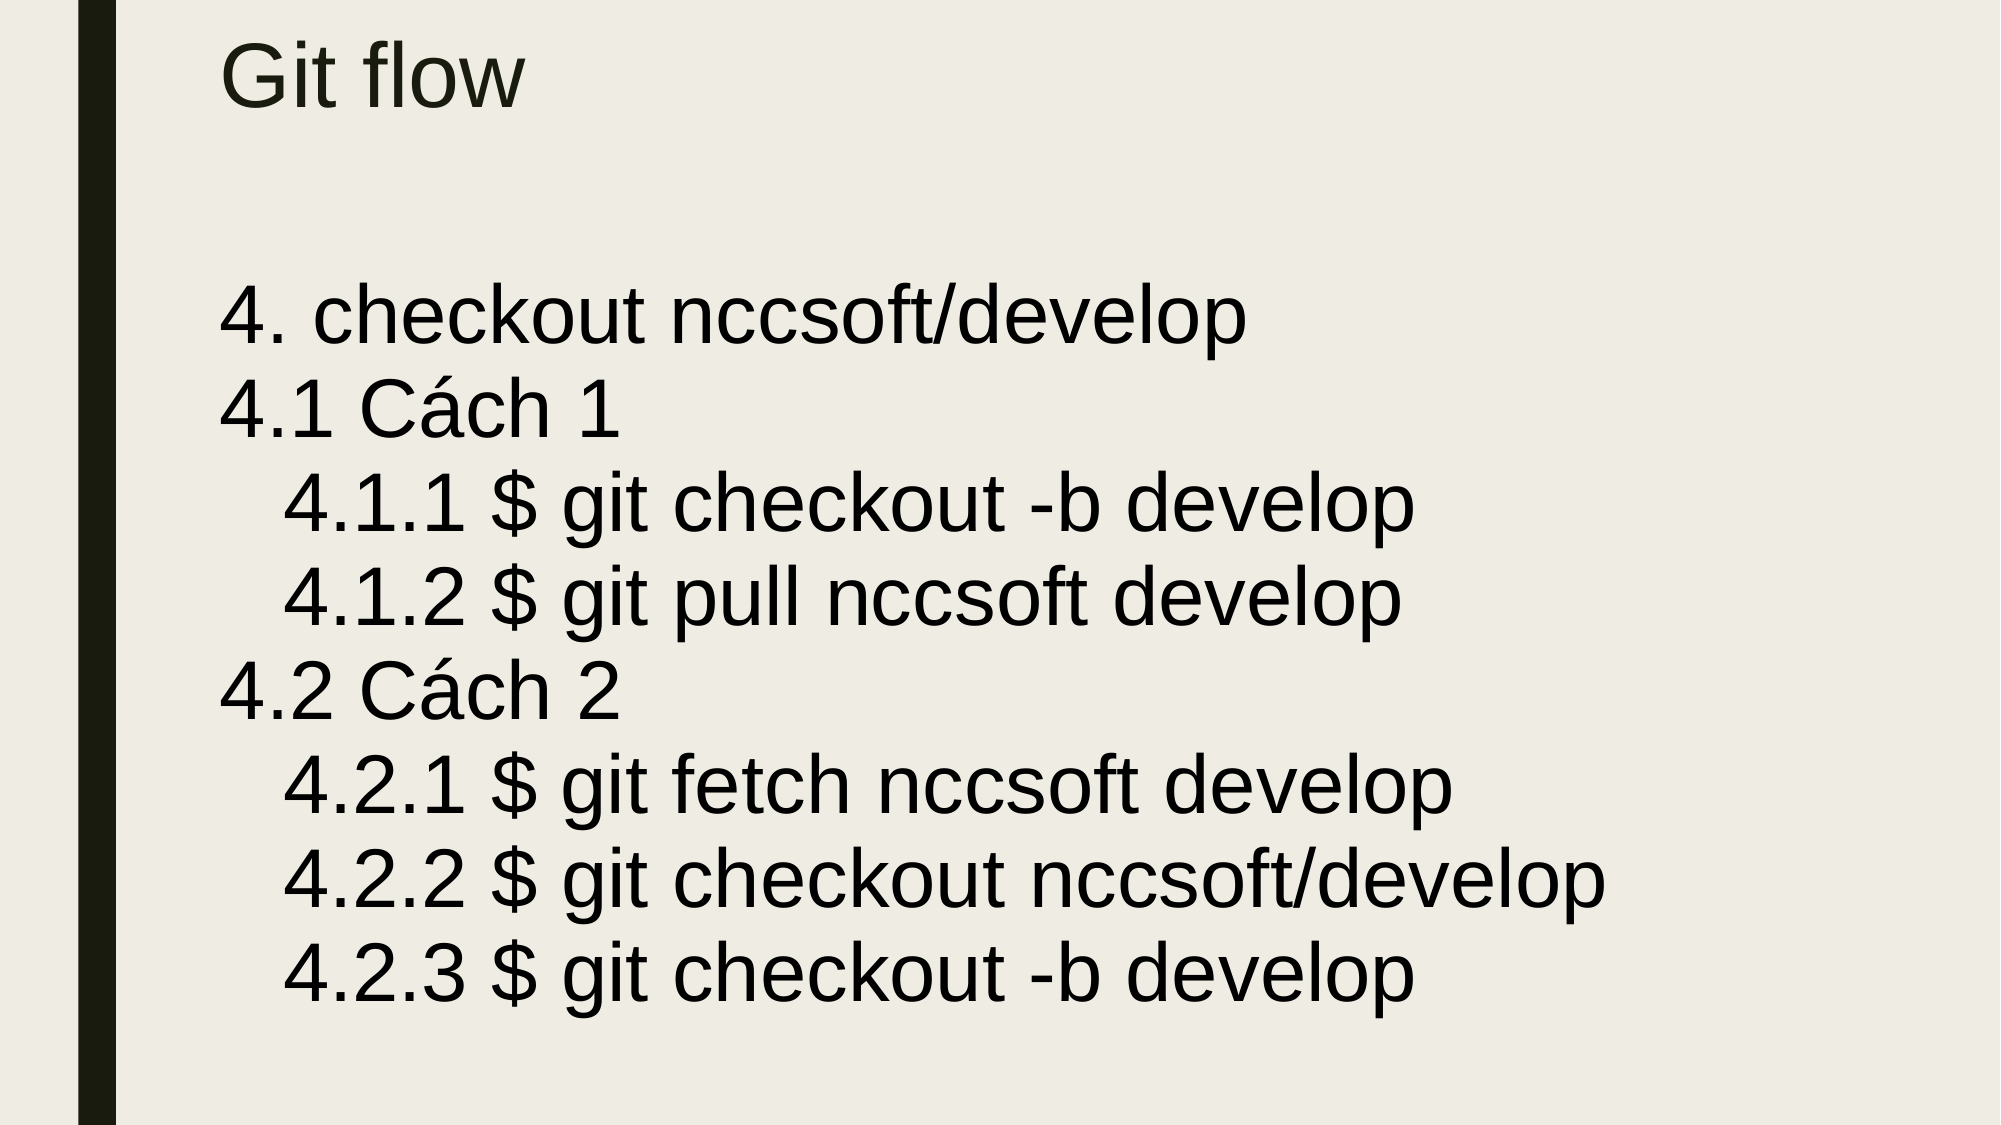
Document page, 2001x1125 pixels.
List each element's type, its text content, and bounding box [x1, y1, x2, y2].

list 4. checkout nccsoft/develop 4.1 Cách 1 4.1.1 $ git checkout -b develop 4.1.2 $ git pull nccsoft develop 4.2 Cách 2 4.2.1 $ git fetch nccsoft develop 4.2.2 $ git checkout nccsoft/develop 4.2.3 $ git checkout -b develop [200, 248, 2000, 1064]
title Git flow [200, 0, 2000, 147]
